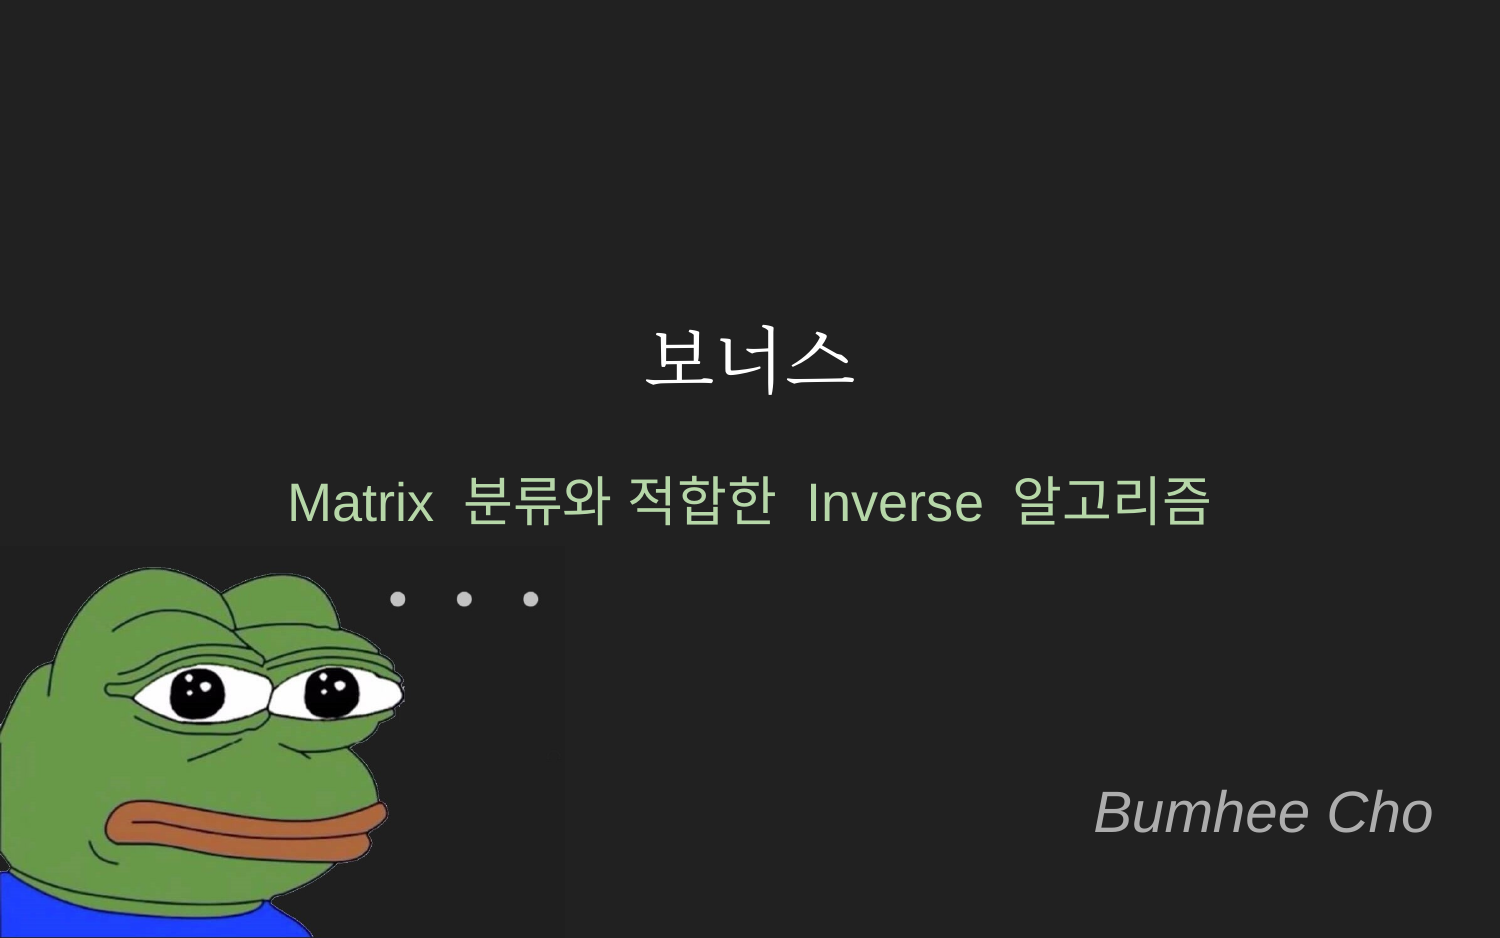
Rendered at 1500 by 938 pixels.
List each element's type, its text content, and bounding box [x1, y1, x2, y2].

picture [0, 546, 565, 938]
text_box 보너스 Matrix 분류와 적합한 Inverse 알고리즘 [51, 84, 1449, 547]
text_box Bumhee Cho [569, 759, 1449, 938]
